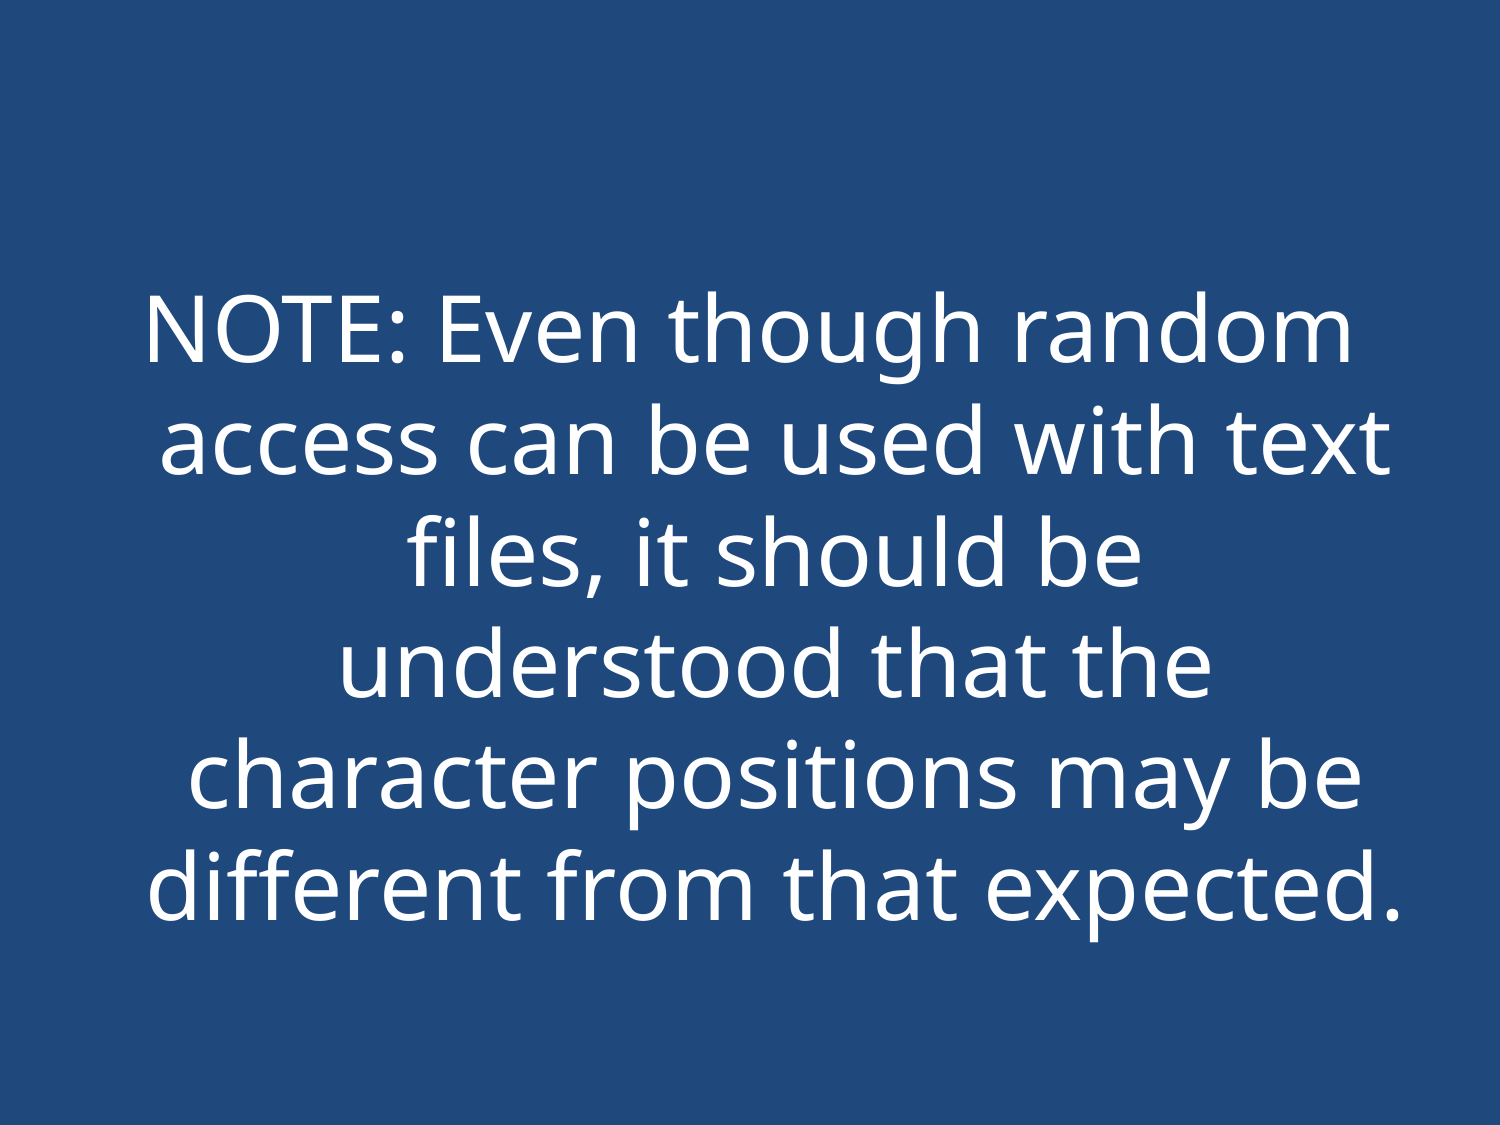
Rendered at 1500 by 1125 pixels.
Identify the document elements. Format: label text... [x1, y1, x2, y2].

list NOTE: Even though random access can be used with text files, it should be understood that the character positions may be different from that expected. [75, 262, 1425, 1005]
